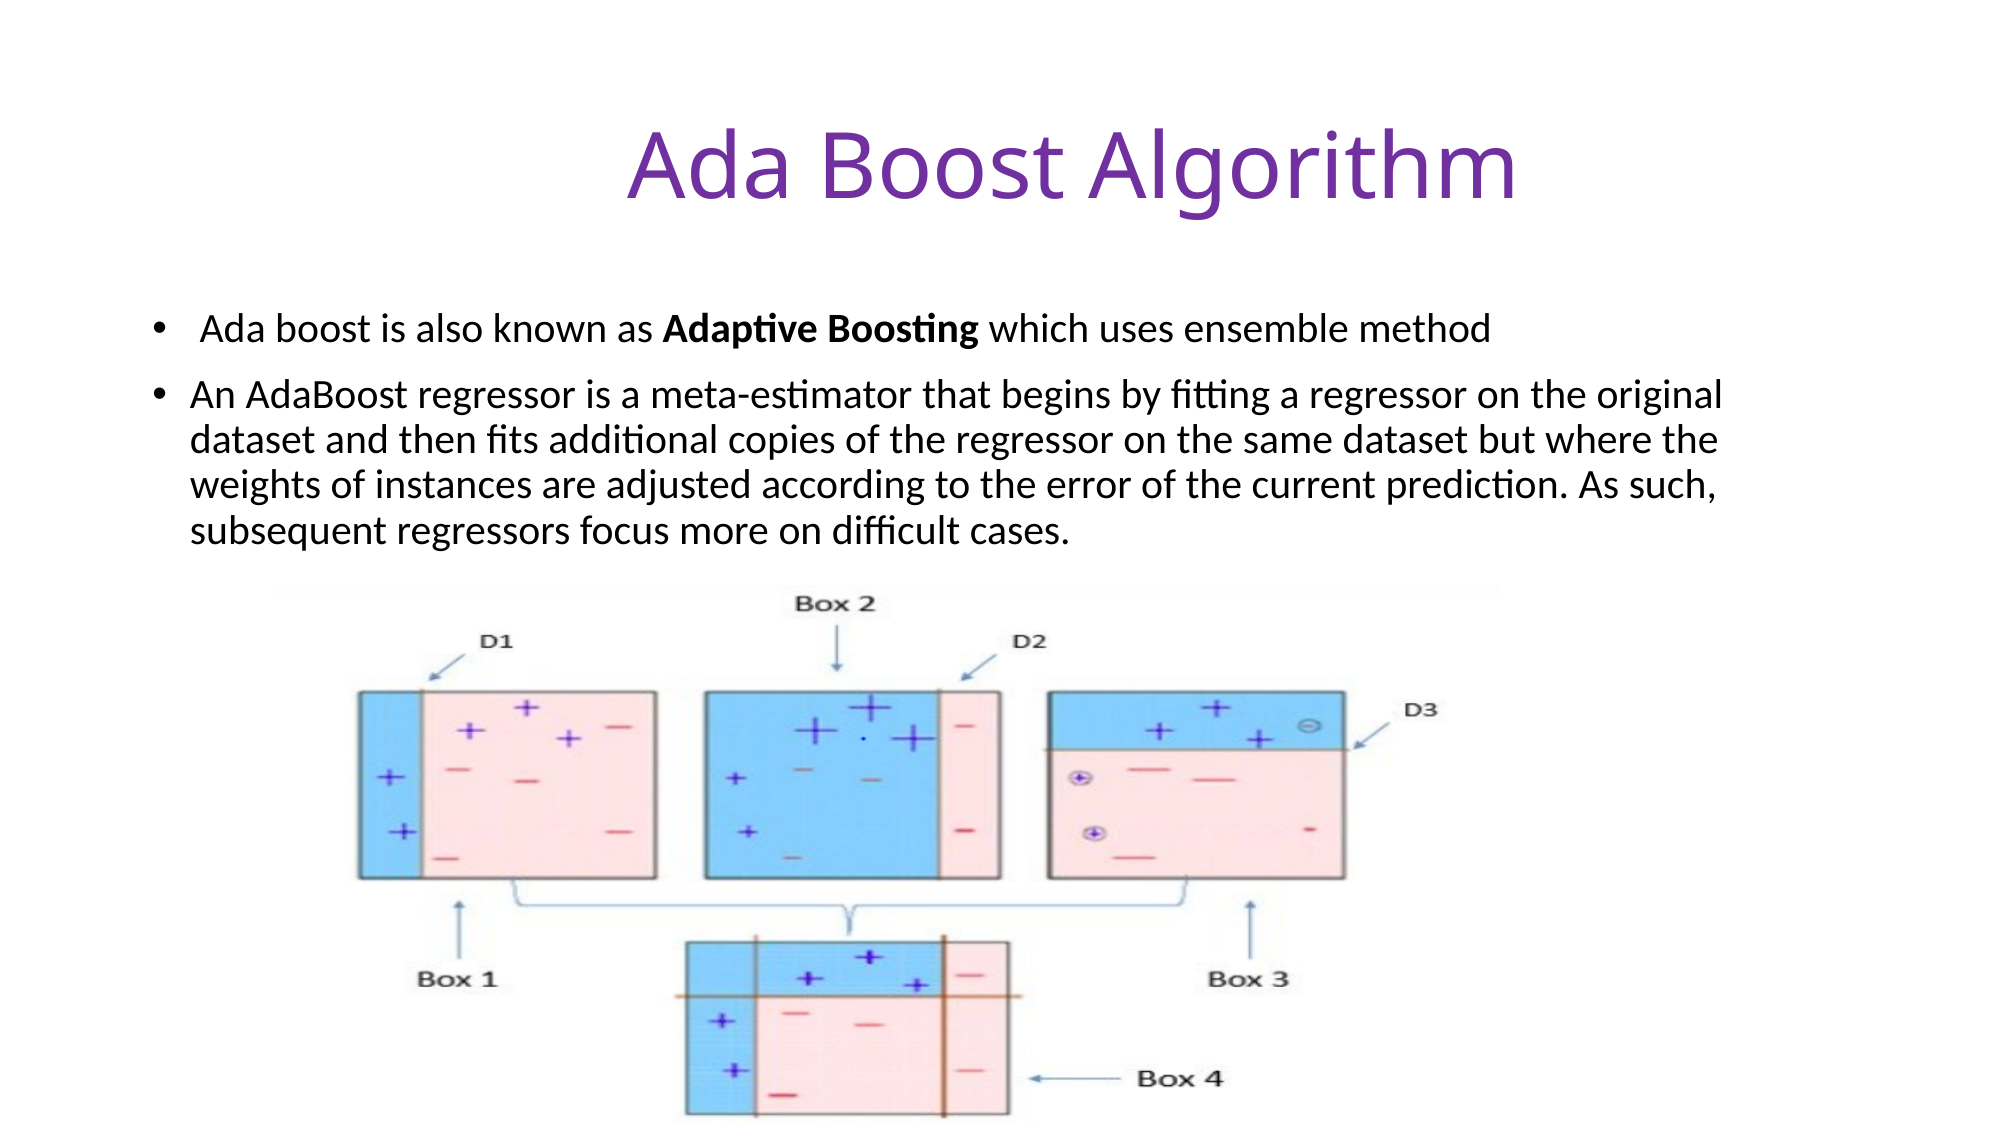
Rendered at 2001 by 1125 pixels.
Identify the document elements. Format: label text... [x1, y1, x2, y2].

picture [276, 583, 1519, 1125]
title Ada Boost Algorithm [137, 59, 1863, 278]
list Ada boost is also known as Adaptive Boosting which uses ensemble method An AdaBoost regressor is a meta-estimator that begins by fitting a regressor on the original dataset and then fits additional copies of the regressor on the same dataset but where the weights of instances are adjusted according to the error of the current prediction. As such, subsequent regressors focus more on difficult cases. [137, 299, 1863, 1014]
